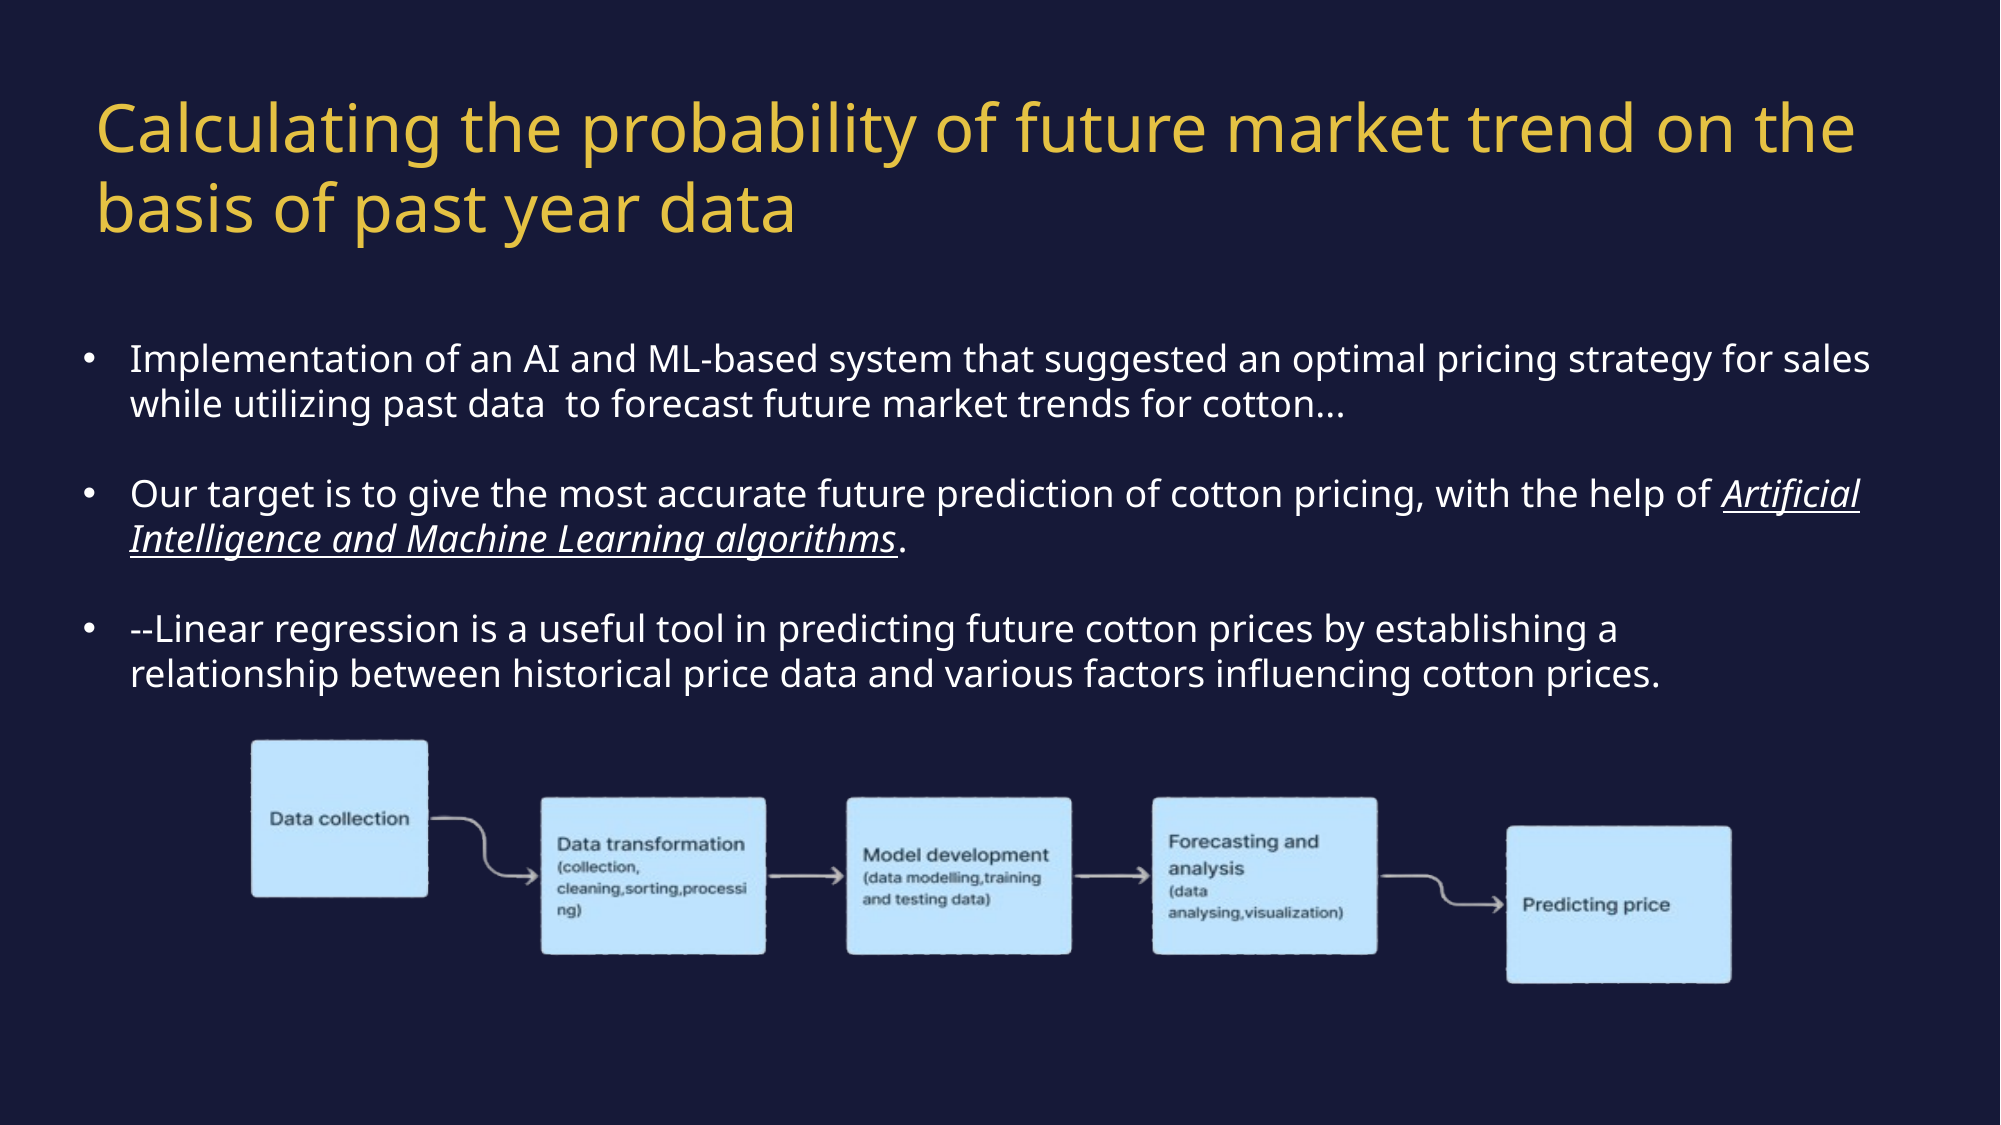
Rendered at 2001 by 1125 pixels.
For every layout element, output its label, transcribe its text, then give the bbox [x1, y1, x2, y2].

title Calculating the probability of future market trend on the basis of past year data [80, 78, 1884, 327]
picture [199, 666, 1801, 1115]
text_box Implementation of an AI and ML-based system that suggested an optimal pricing strategy for sales while utilizing past data to forecast future market trends for cotton... Our target is to give the most accurate future prediction of cotton pricing, with the help of Artificial Intelligence and Machine Learning algorithms. --Linear regression is a useful tool in predicting future cotton prices by establishing a relationship between historical price data and various factors influencing cotton prices. [67, 327, 1896, 793]
